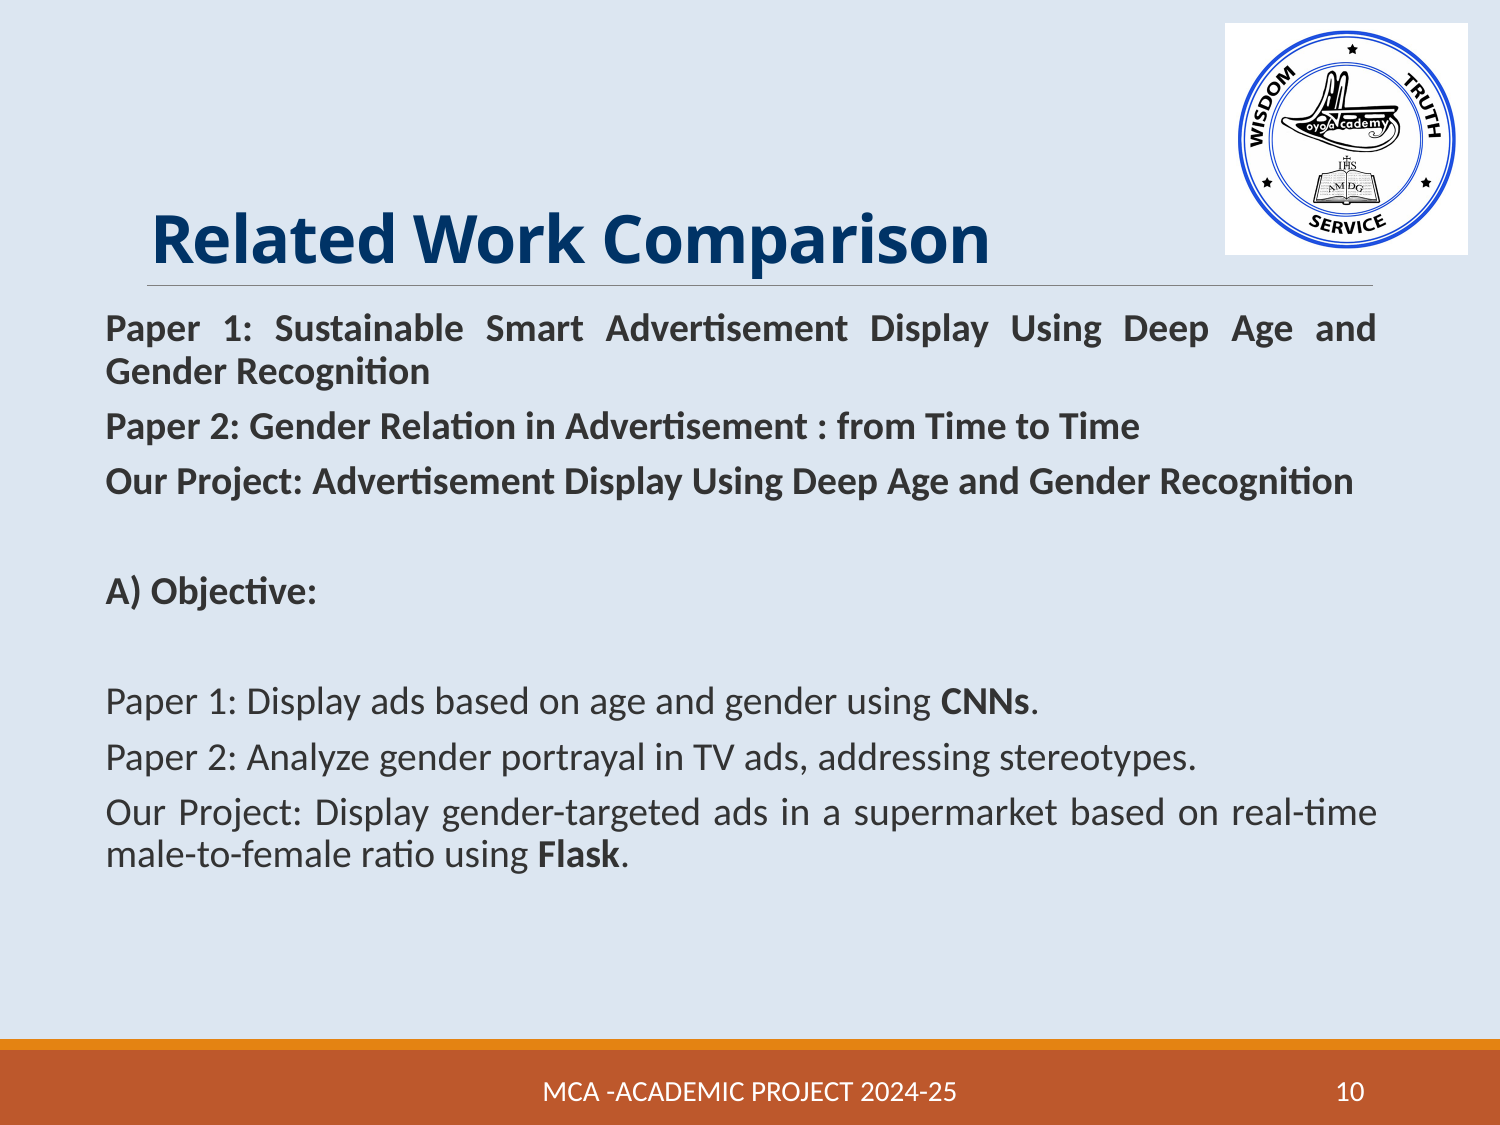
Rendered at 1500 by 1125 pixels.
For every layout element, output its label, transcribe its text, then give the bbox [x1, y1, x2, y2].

title Related Work Comparison [135, 47, 1373, 285]
slide_number 10 [1218, 1059, 1380, 1120]
picture [1225, 22, 1469, 256]
footer MCA -ACADEMIC PROJECT 2024-25 [453, 1059, 1047, 1120]
list Paper 1: Sustainable Smart Advertisement Display Using Deep Age and Gender Recognition Paper 2: Gender Relation in Advertisement : from Time to Time Our Project: Advertisement Display Using Deep Age and Gender Recognition A) Objective: Paper 1: Display ads based on age and gender using CNNs. Paper 2: Analyze gender portrayal in TV ads, addressing stereotypes. Our Project: Display gender-targeted ads in a supermarket based on real-time male-to-female ratio using Flask. [72, 300, 1380, 994]
